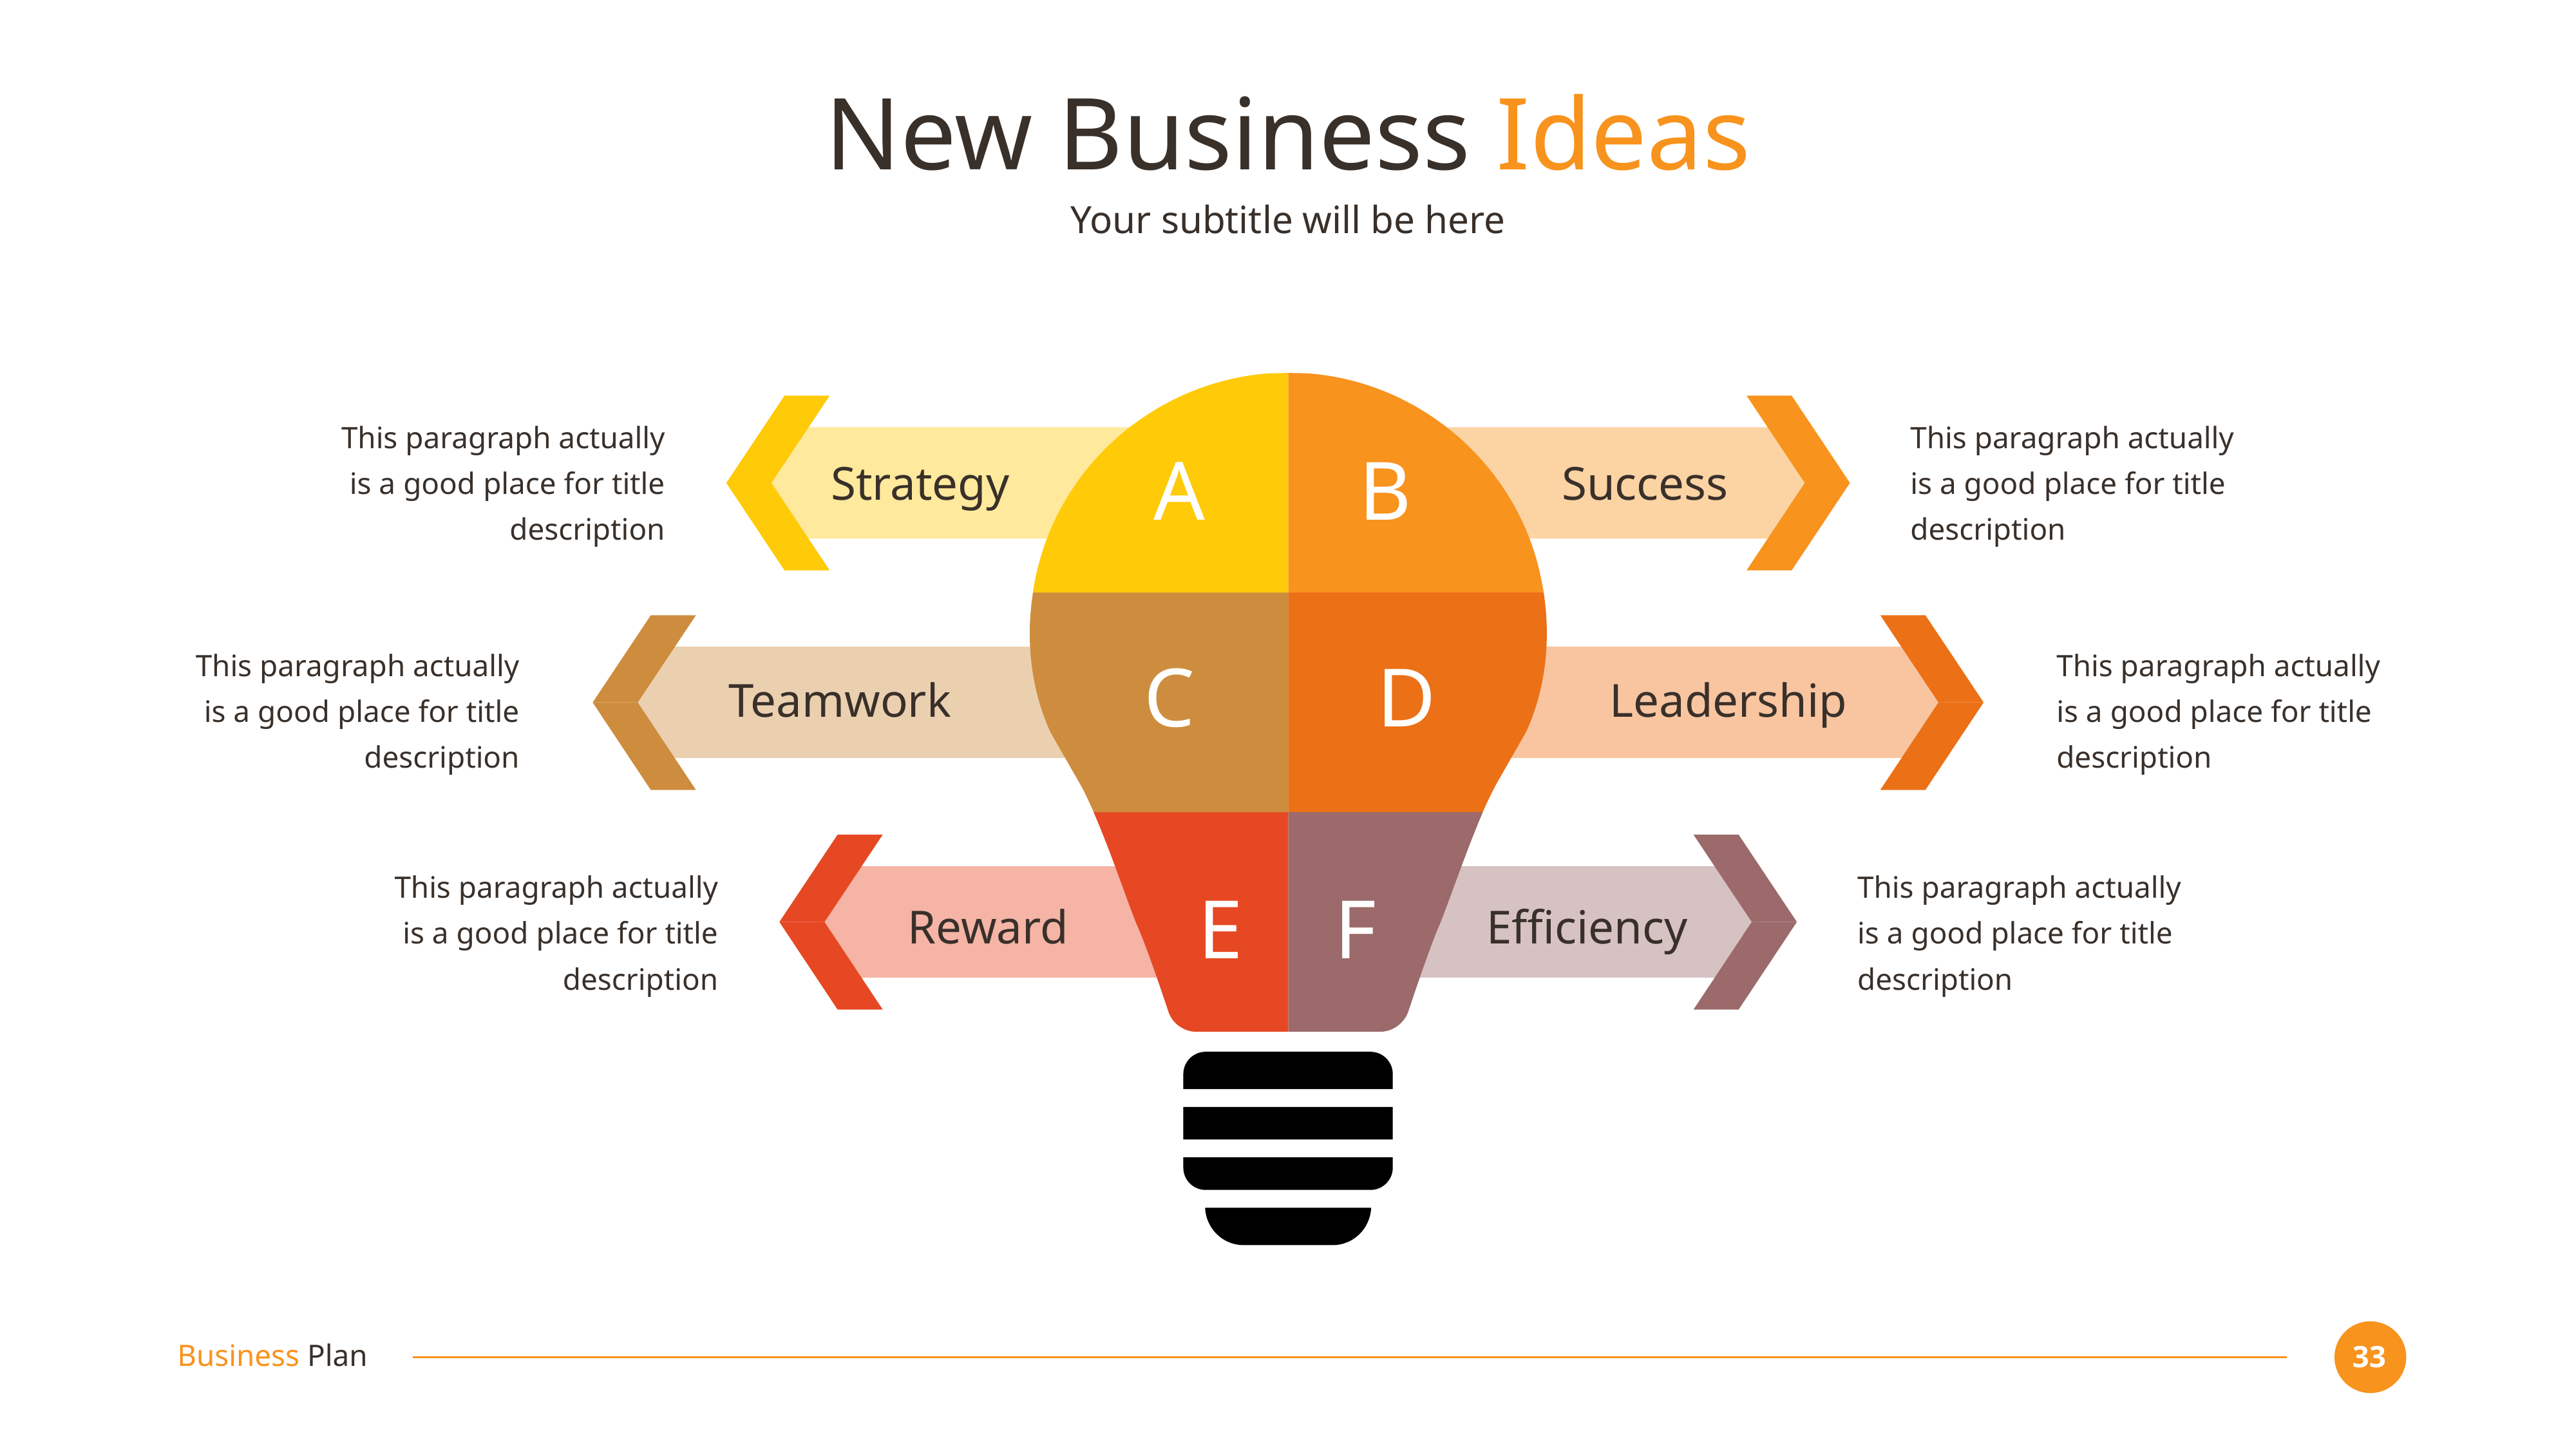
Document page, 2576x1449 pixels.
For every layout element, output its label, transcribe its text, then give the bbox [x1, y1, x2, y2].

text_box [1032, 373, 1289, 593]
text_box A [1128, 439, 1231, 537]
text_box [1289, 592, 1547, 812]
text_box E [1169, 878, 1272, 976]
text_box This paragraph actually is a good place for title description [2056, 636, 2399, 772]
text_box [1183, 1157, 1393, 1190]
text_box [1094, 813, 1289, 1032]
text_box [1880, 702, 1984, 790]
text_box [726, 482, 830, 571]
text_box This paragraph actually is a good place for title description [176, 636, 520, 776]
text_box [1183, 1052, 1393, 1090]
text_box [1747, 395, 1850, 483]
text_box Efficiency [1457, 898, 1716, 954]
text_box B [1334, 439, 1437, 537]
text_box [825, 866, 1157, 978]
text_box [726, 395, 830, 483]
text_box [638, 647, 1065, 759]
text_box Strategy [791, 454, 1050, 509]
text_box C [1117, 646, 1221, 744]
text_box Reward [858, 898, 1117, 954]
text_box [1448, 427, 1804, 539]
text_box [779, 922, 883, 1010]
text_box [1420, 866, 1751, 978]
text_box This paragraph actually is a good place for title description [323, 408, 665, 548]
text_box [1289, 373, 1544, 592]
text_box [1289, 812, 1483, 1032]
text_box D [1355, 646, 1459, 744]
text_box This paragraph actually is a good place for title description [1857, 857, 2200, 994]
text_box [1693, 922, 1797, 1010]
text_box [779, 835, 883, 922]
text_box [772, 427, 1129, 539]
text_box This paragraph actually is a good place for title description [375, 857, 719, 998]
text_box [592, 615, 696, 702]
text_box Success [1516, 454, 1775, 509]
text_box [1511, 647, 1938, 759]
text_box [592, 702, 696, 790]
text_box [1205, 1208, 1372, 1245]
text_box [1030, 593, 1289, 813]
text_box [1183, 1106, 1393, 1140]
list Your subtitle will be here [177, 196, 2399, 243]
text_box Leadership [1549, 671, 1908, 727]
text_box Teamwork [661, 671, 1019, 727]
text_box [1747, 482, 1850, 571]
text_box This paragraph actually is a good place for title description [1910, 408, 2253, 544]
text_box F [1304, 878, 1407, 976]
title New Business Ideas [177, 70, 2399, 193]
text_box [1880, 615, 1984, 702]
text_box [1693, 835, 1797, 922]
